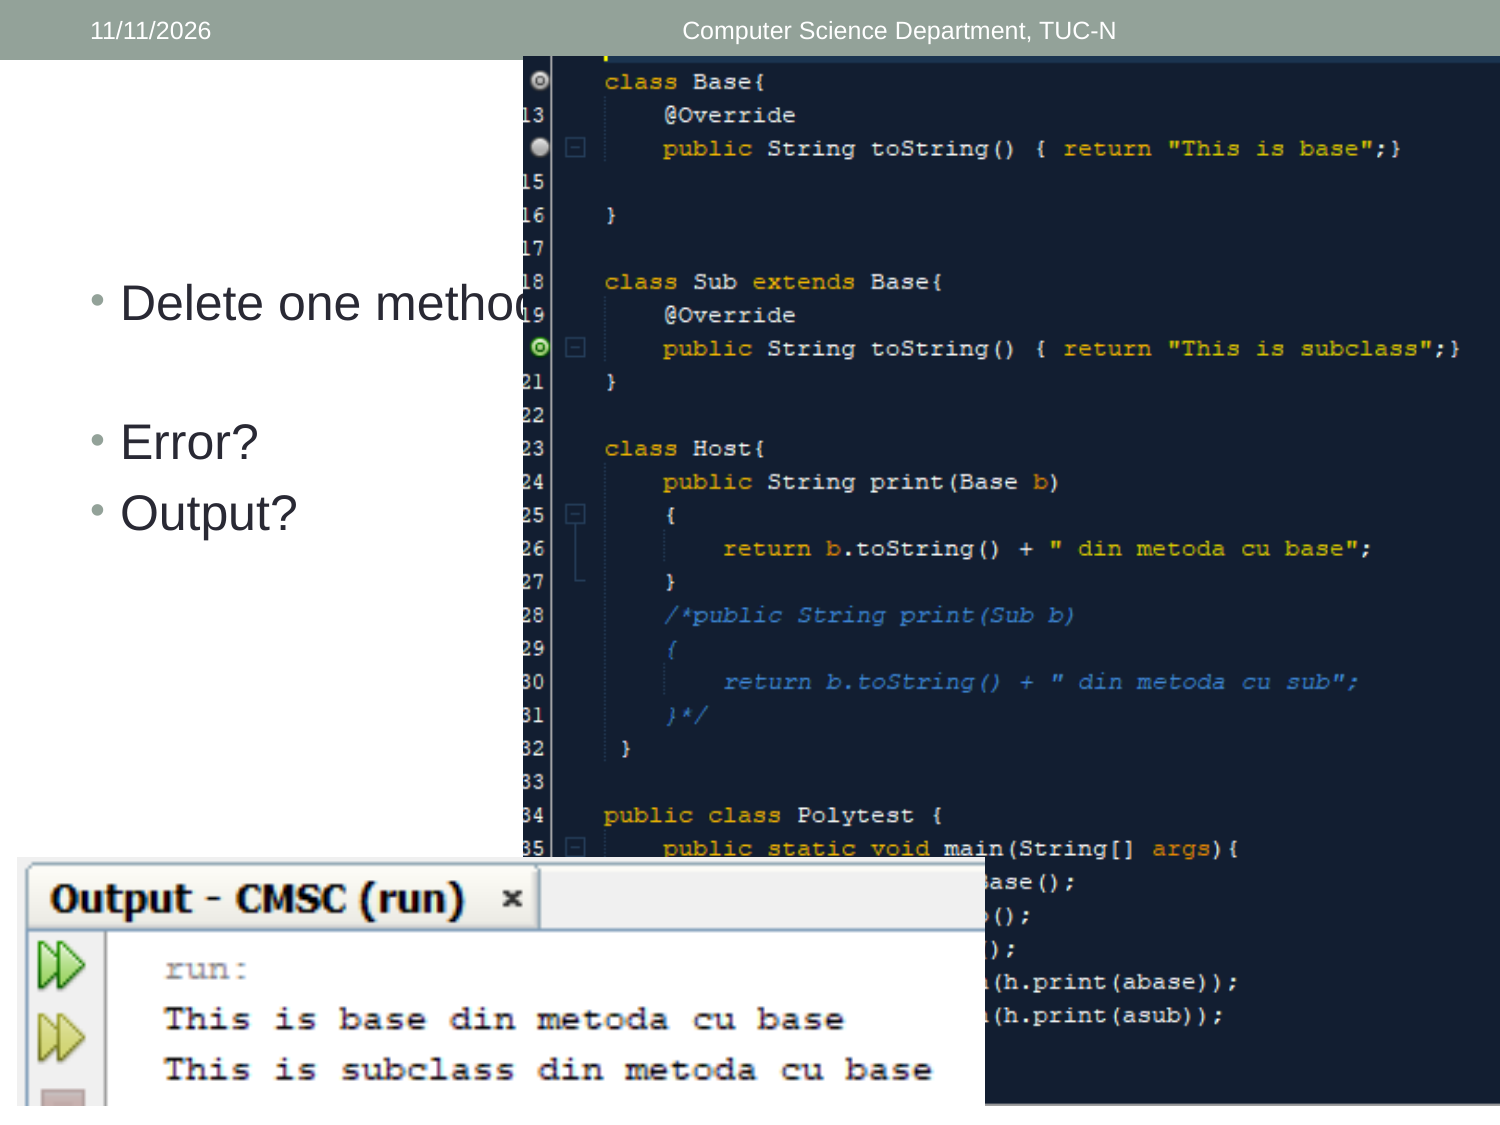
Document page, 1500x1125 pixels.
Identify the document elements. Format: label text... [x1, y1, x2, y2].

picture [17, 56, 1500, 1107]
list Delete one method Error? Output? [75, 262, 520, 854]
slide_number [75, 3, 550, 57]
footer Computer Science Department, TUC-N [562, 3, 1238, 53]
